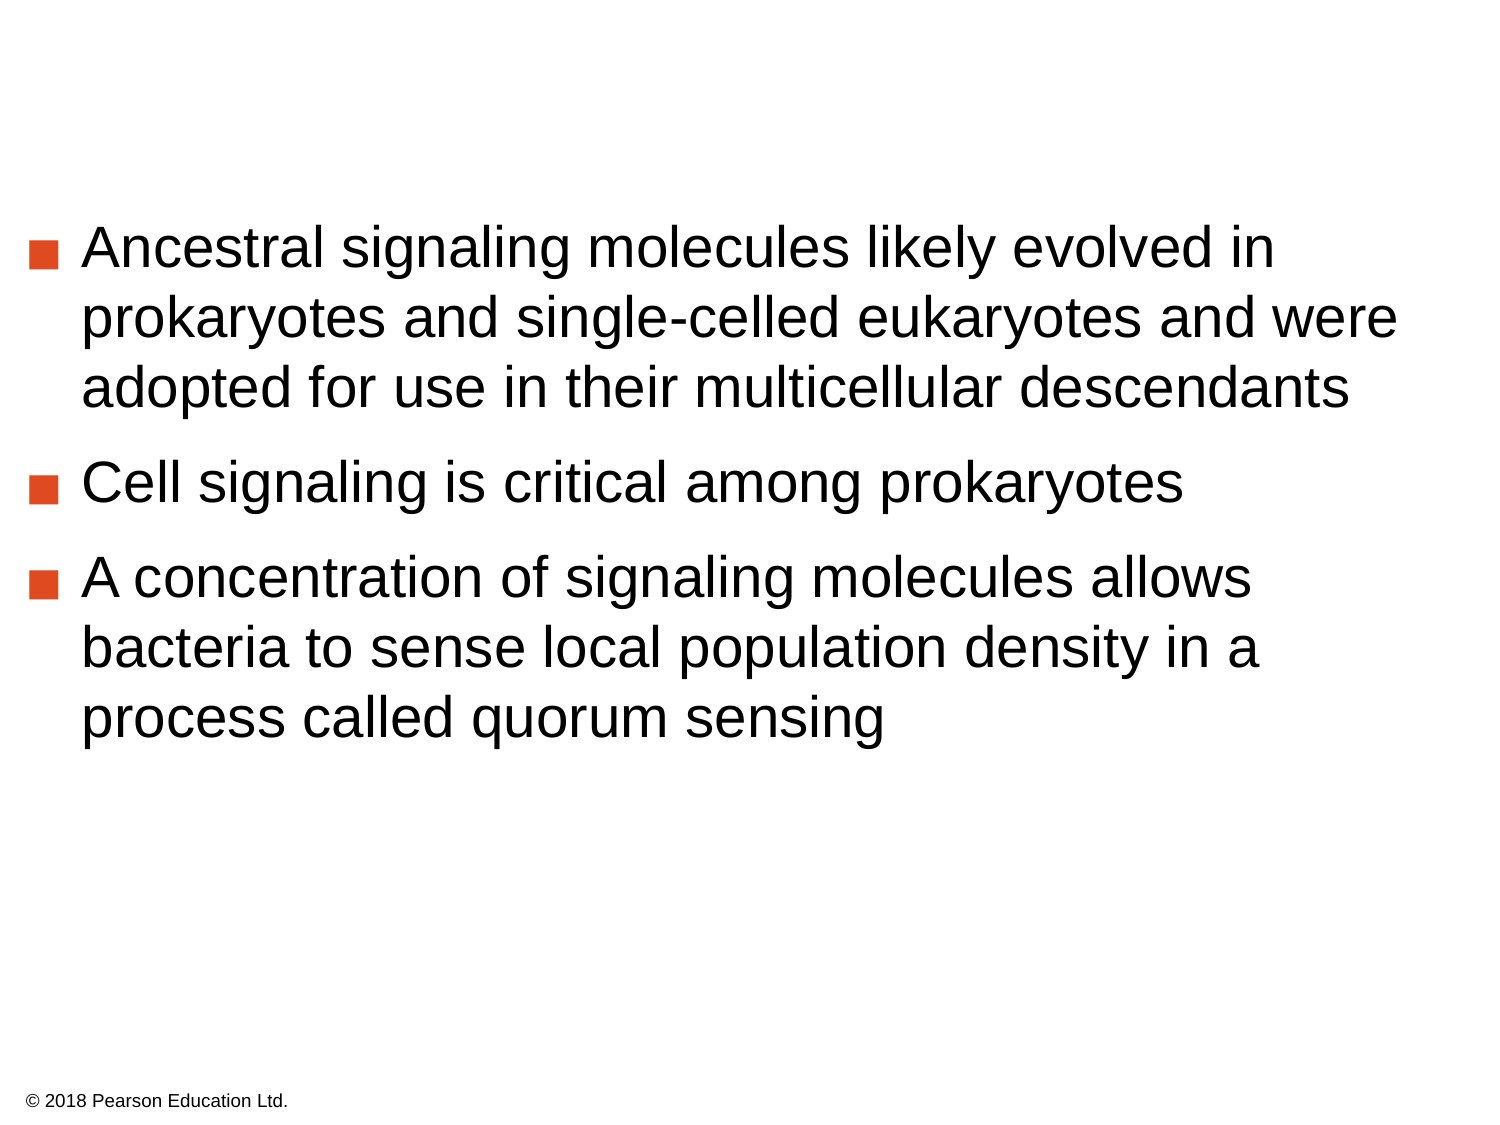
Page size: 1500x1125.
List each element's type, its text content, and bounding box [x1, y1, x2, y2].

footer © 2018 Pearson Education Ltd. [10, 1080, 518, 1119]
list Ancestral signaling molecules likely evolved in prokaryotes and single-celled eukaryotes and were adopted for use in their multicellular descendants Cell signaling is critical among prokaryotes A concentration of signaling molecules allows bacteria to sense local population density in a process called quorum sensing [24, 208, 1475, 1065]
